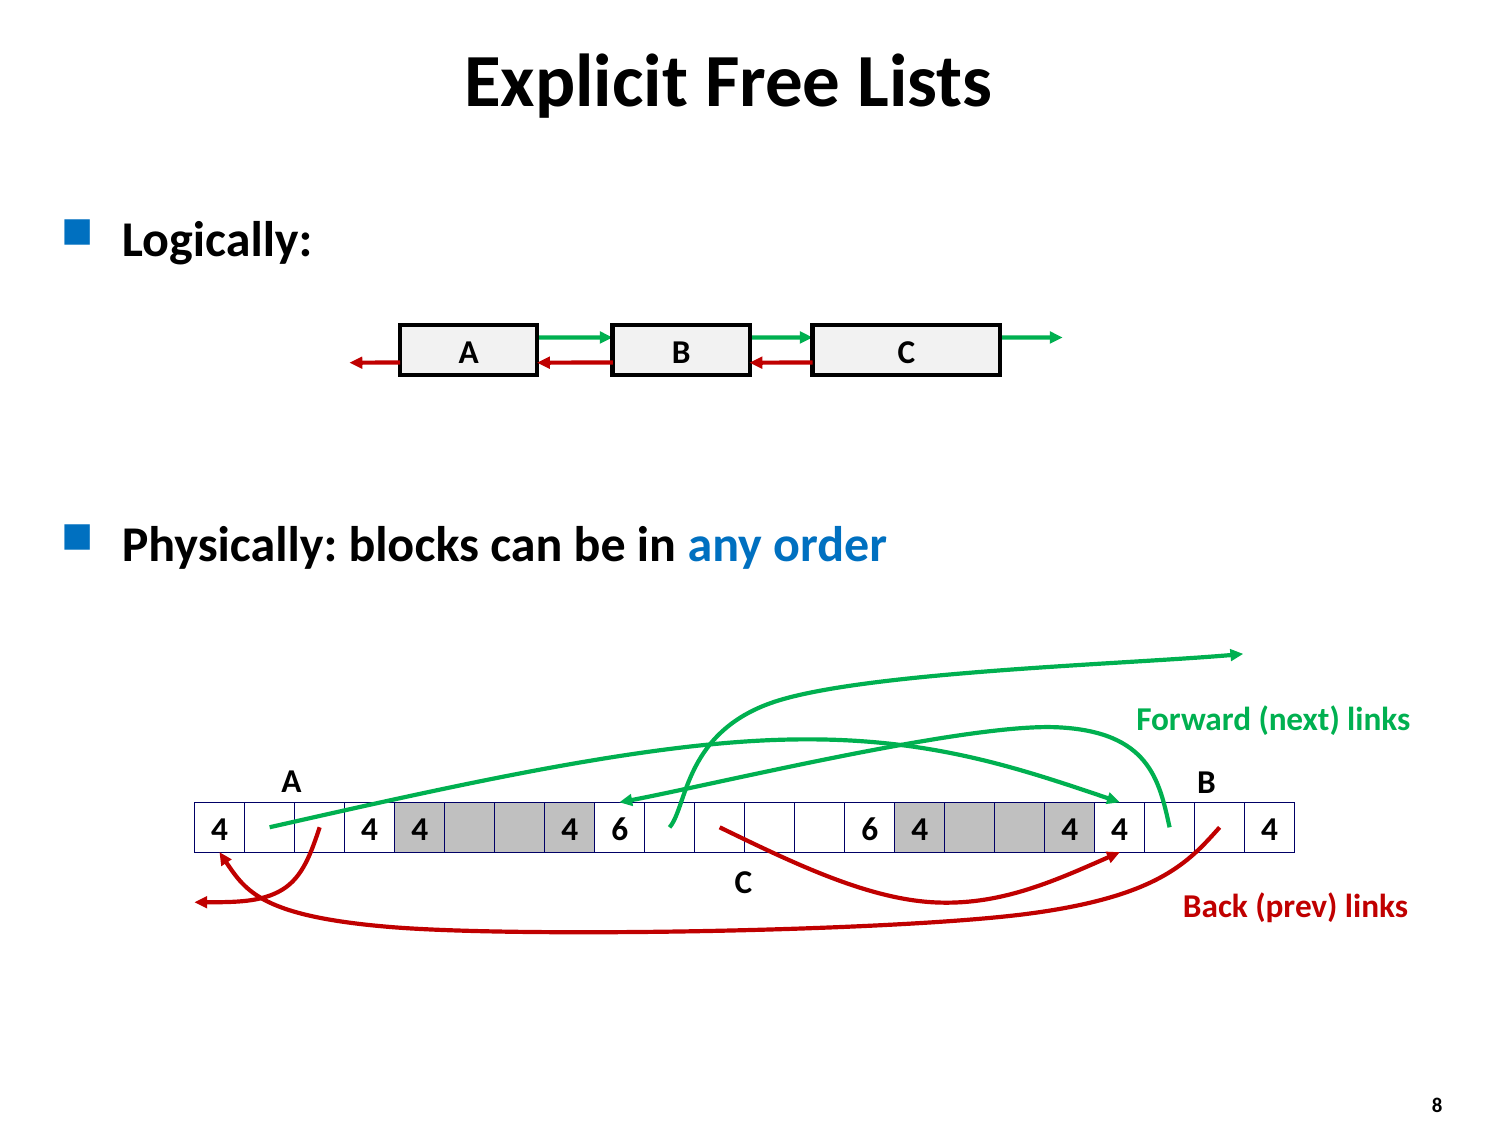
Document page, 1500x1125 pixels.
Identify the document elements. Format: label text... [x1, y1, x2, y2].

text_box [194, 653, 1428, 938]
text_box [749, 356, 813, 369]
text_box B [612, 324, 750, 375]
list Logically: Physically: blocks can be in any order [50, 207, 1414, 609]
text_box [537, 356, 613, 369]
text_box Explicit Free Lists [231, 35, 1227, 130]
text_box A [399, 324, 538, 375]
text_box C [812, 324, 1000, 375]
text_box [349, 356, 401, 369]
